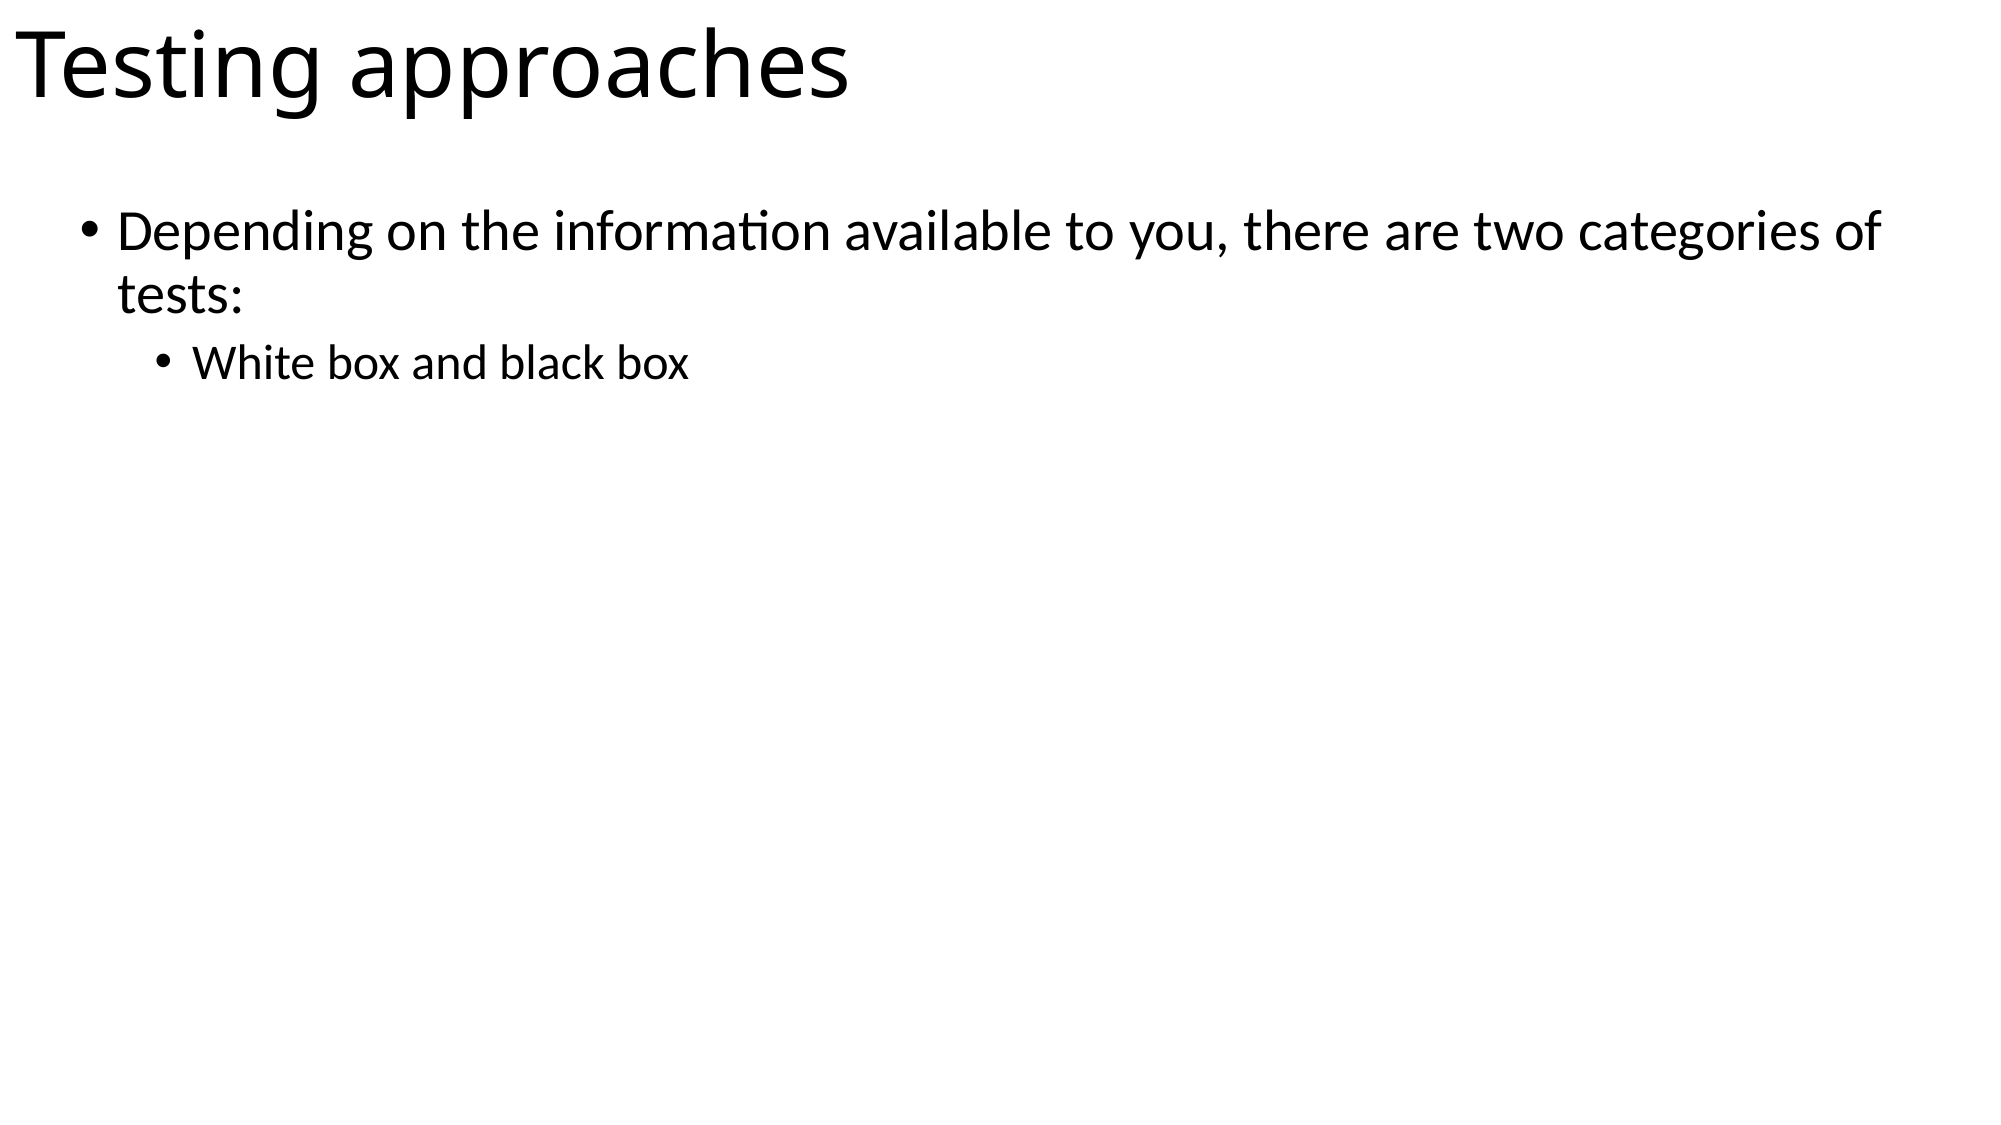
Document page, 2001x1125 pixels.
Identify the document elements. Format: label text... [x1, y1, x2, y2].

title Testing approaches [0, 0, 1725, 135]
list Depending on the information available to you, there are two categories of tests: White box and black box [64, 192, 1936, 1063]
